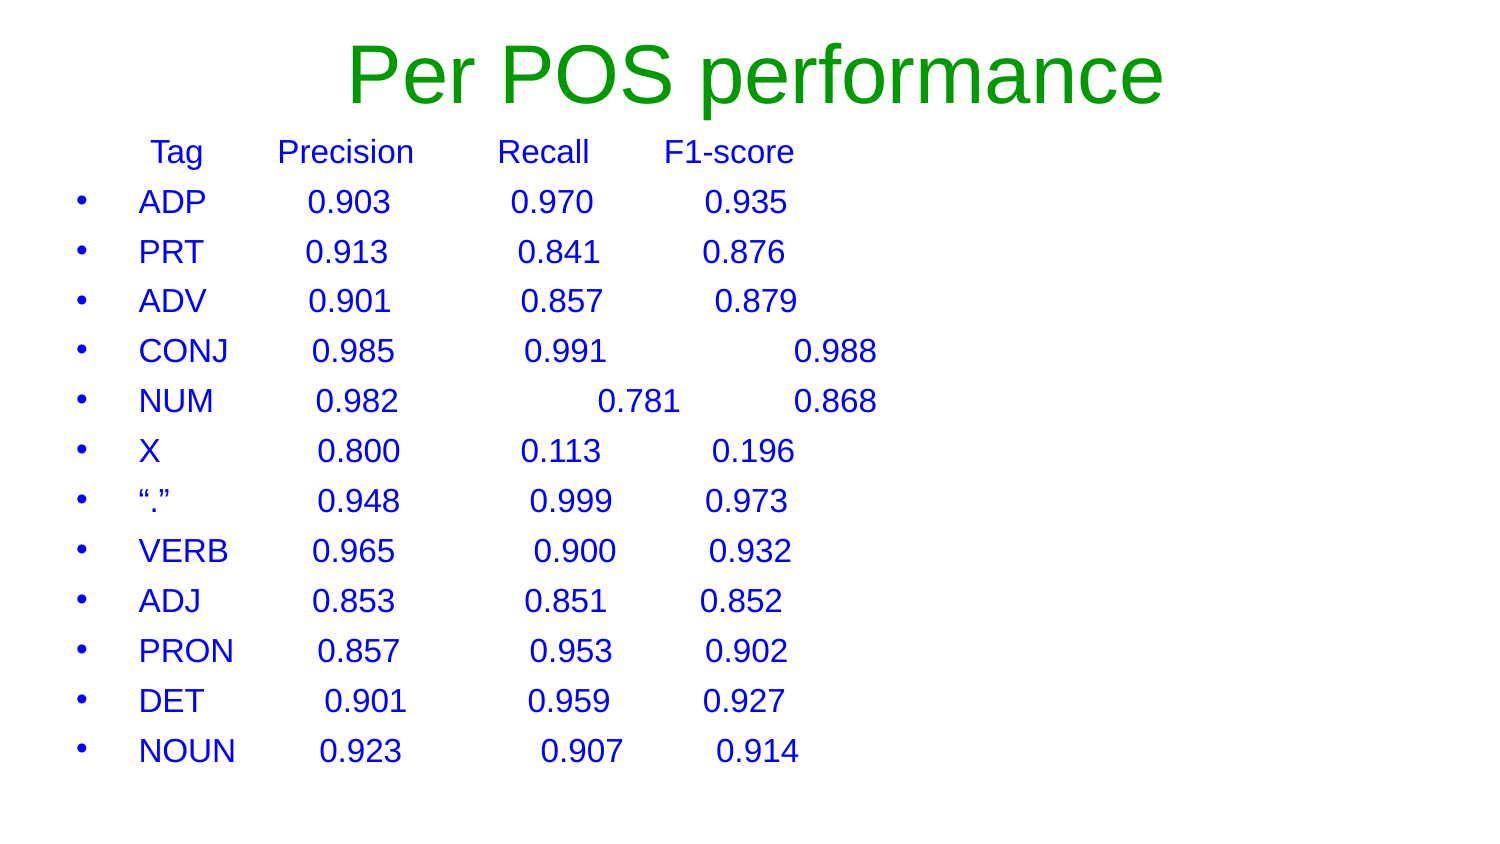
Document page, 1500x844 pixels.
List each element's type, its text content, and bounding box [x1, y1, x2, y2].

list Tag Precision Recall F1-score ADP 0.903 0.970 0.935 PRT 0.913 0.841 0.876 ADV 0.901 0.857 0.879 CONJ 0.985 0.991 0.988 NUM 0.982 0.781 0.868 X 0.800 0.113 0.196 “.” 0.948 0.999 0.973 VERB 0.965 0.900 0.932 ADJ 0.853 0.851 0.852 PRON 0.857 0.953 0.902 DET 0.901 0.959 0.927 NOUN 0.923 0.907 0.914 [48, 122, 1074, 814]
title Per POS performance [122, 22, 1391, 119]
